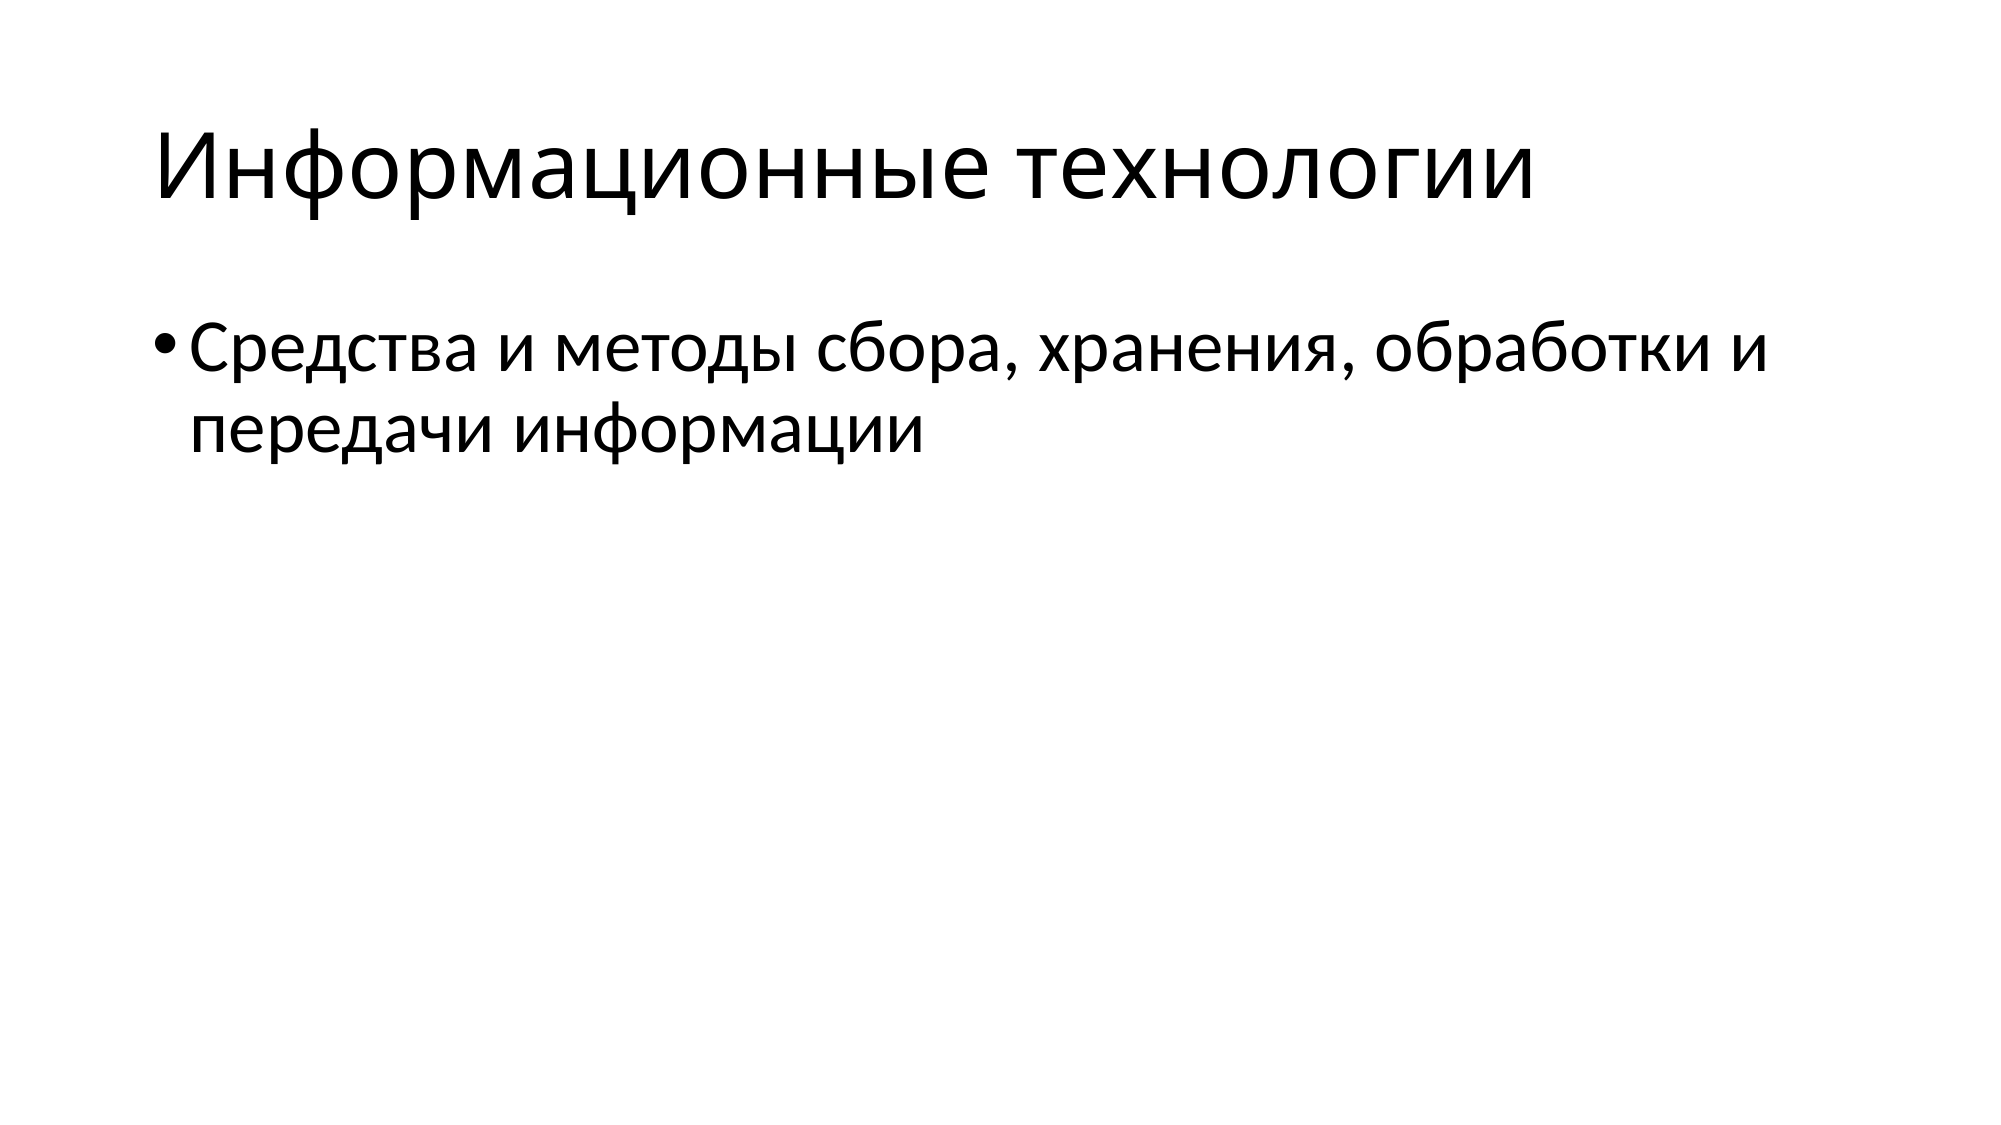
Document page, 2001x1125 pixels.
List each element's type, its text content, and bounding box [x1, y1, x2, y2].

title Информационные технологии [137, 59, 1863, 278]
list Средства и методы сбора, хранения, обработки и передачи информации [137, 299, 1863, 1014]
